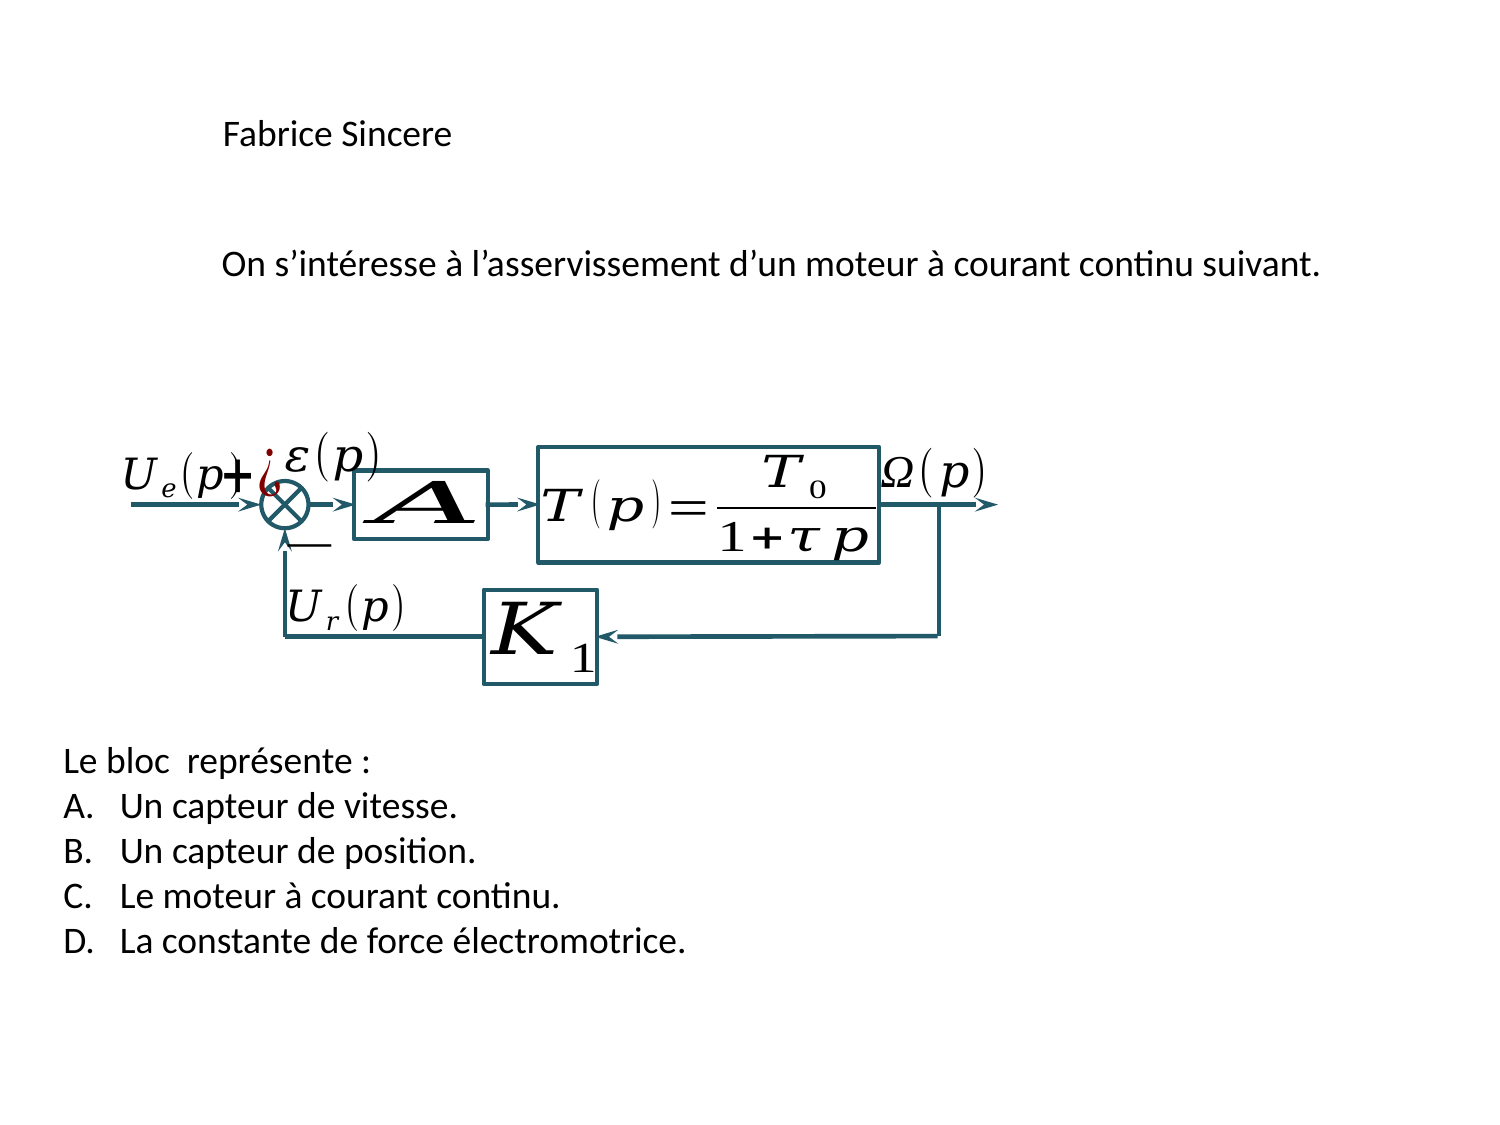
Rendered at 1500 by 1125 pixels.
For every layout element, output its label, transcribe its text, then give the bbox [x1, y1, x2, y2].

text_box Fabrice Sincere [208, 101, 468, 162]
text_box On s’intéresse à l’asservissement d’un moteur à courant continu suivant. [206, 231, 1338, 292]
text_box [259, 478, 311, 531]
